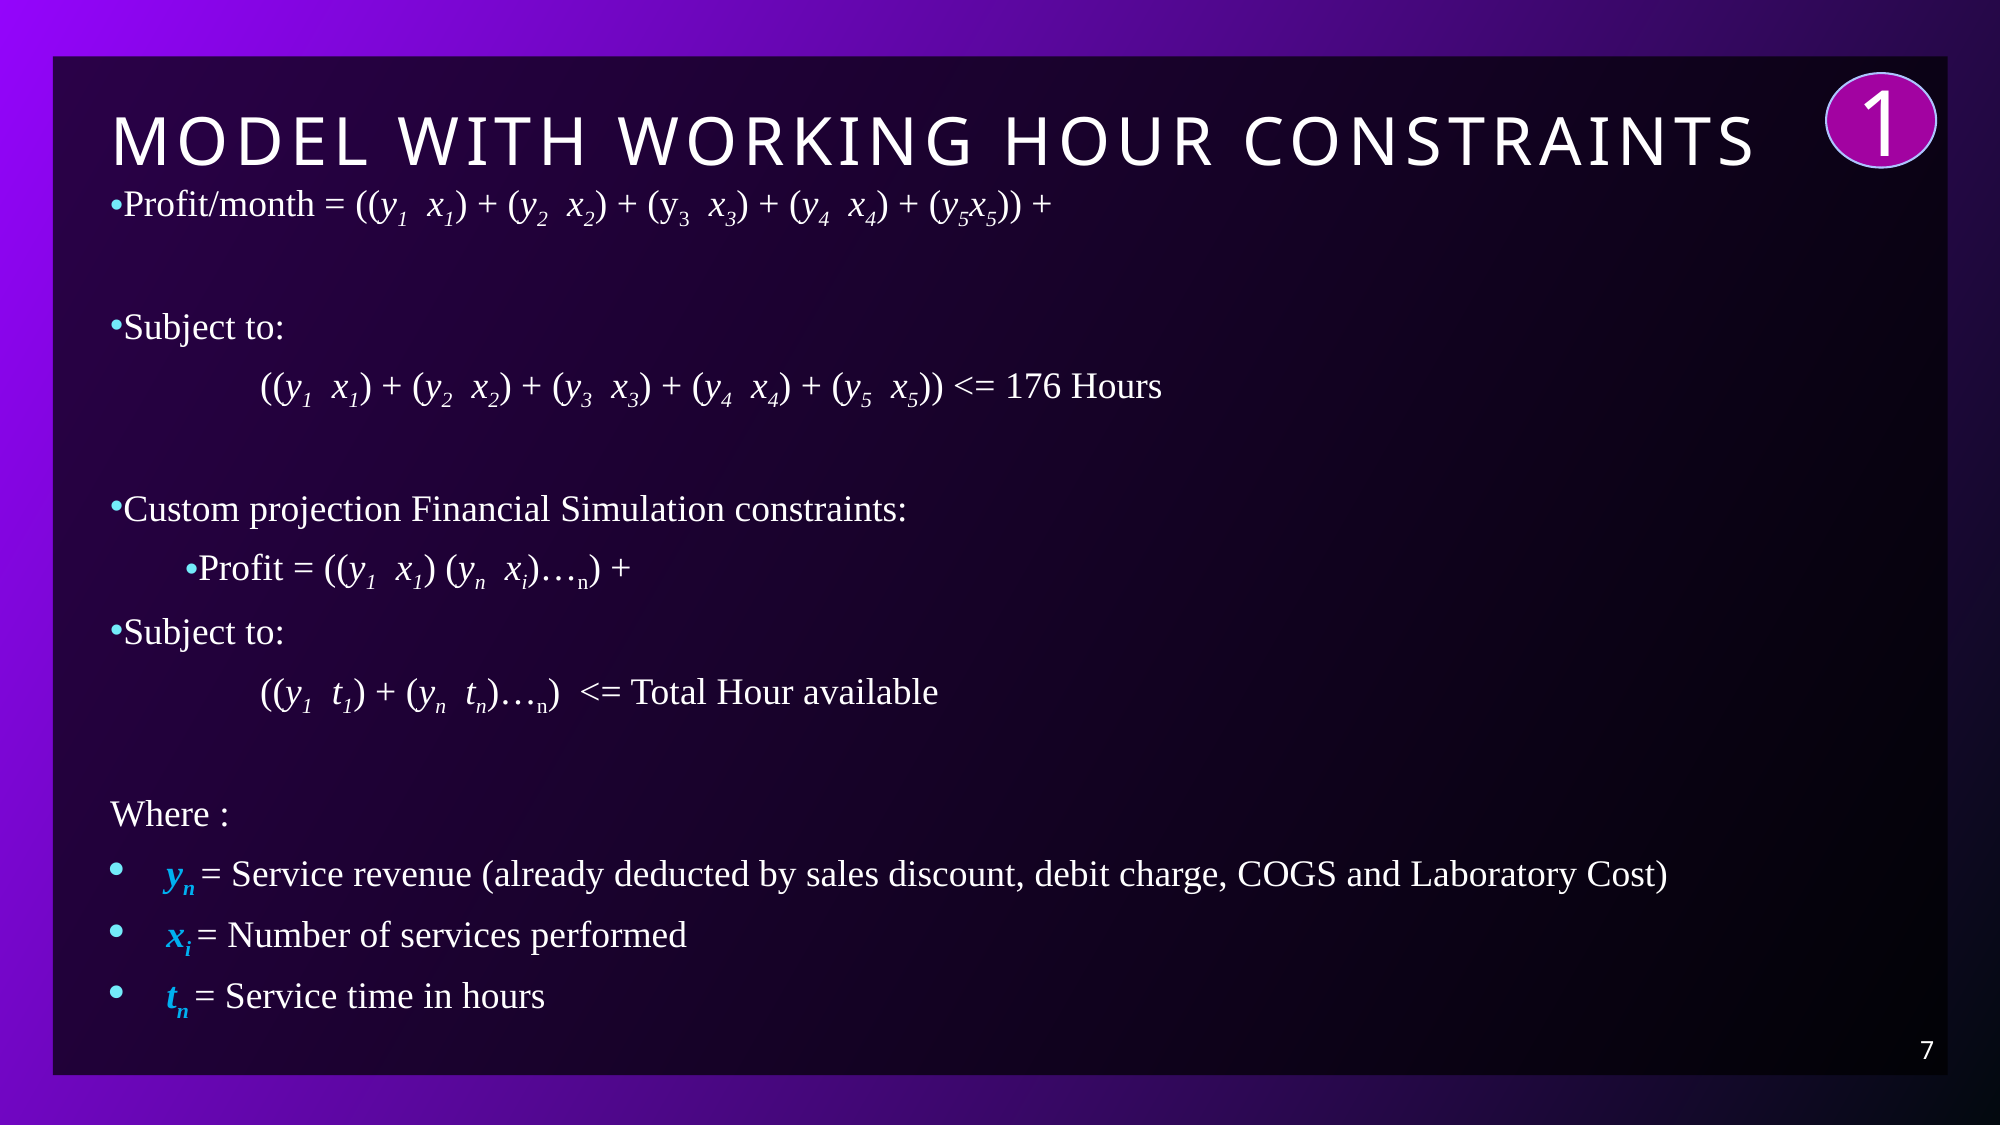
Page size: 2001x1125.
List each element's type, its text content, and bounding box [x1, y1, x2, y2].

title Model with working hour constraints [95, 0, 1990, 188]
slide_number 7 [1499, 1021, 1950, 1082]
text_box 1 [1825, 72, 1938, 169]
